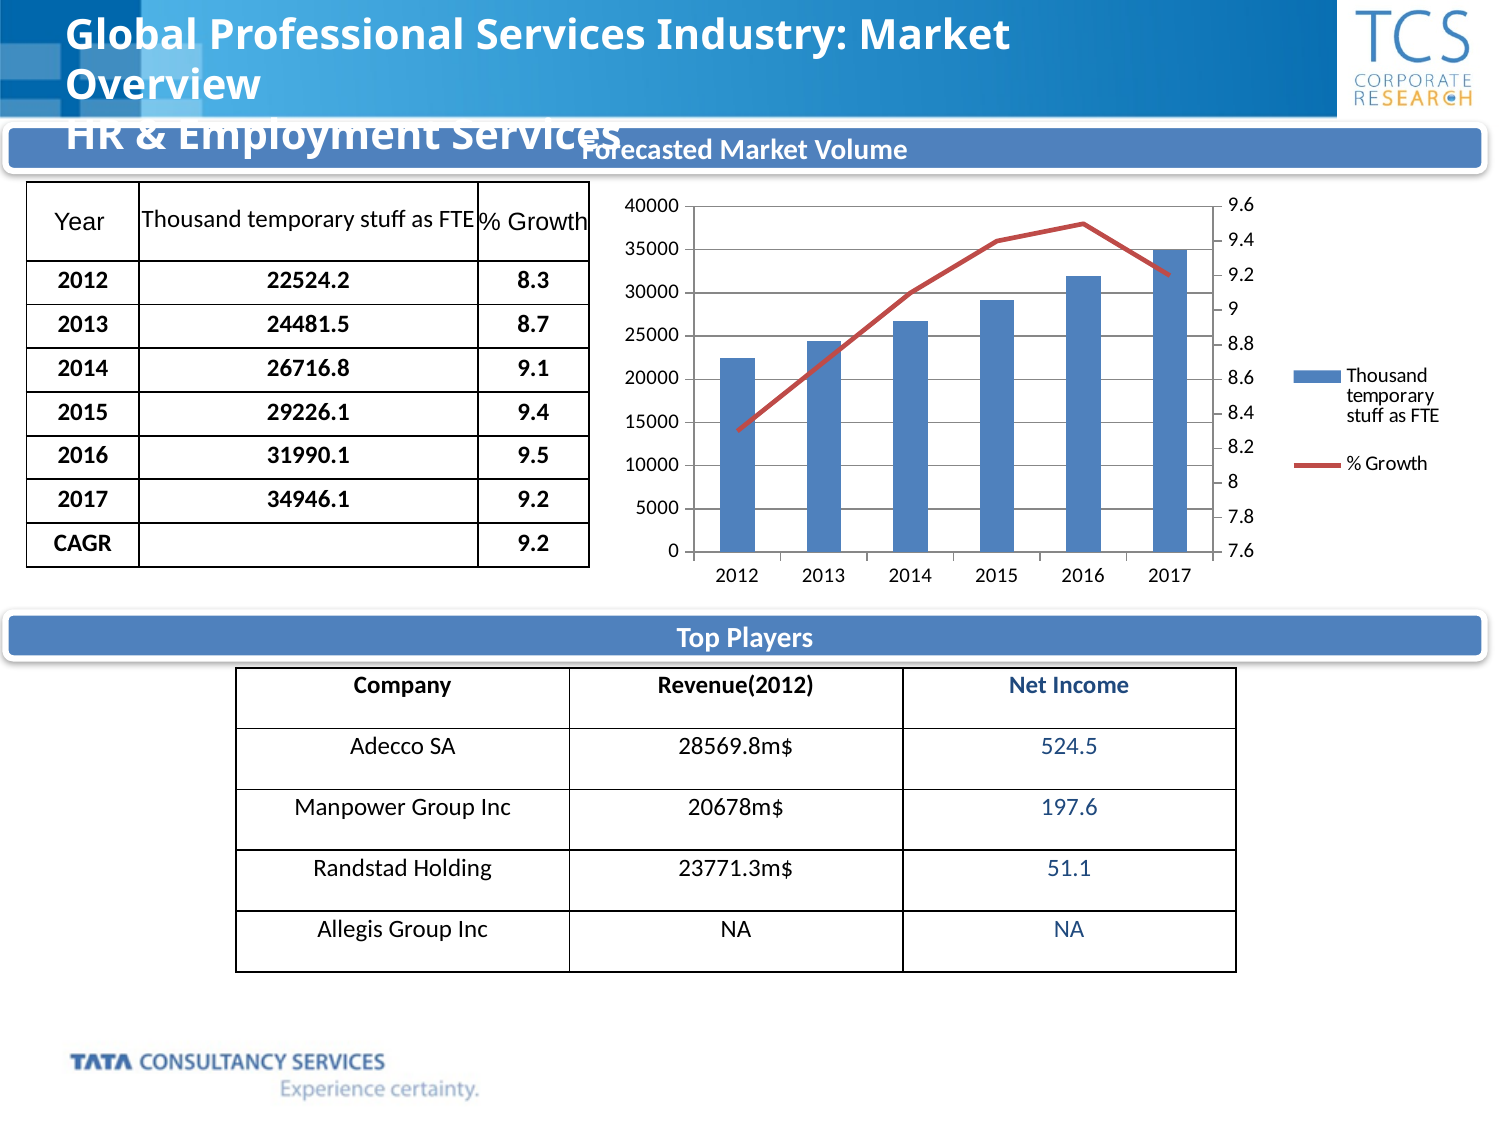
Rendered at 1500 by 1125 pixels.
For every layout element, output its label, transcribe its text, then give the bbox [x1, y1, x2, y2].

table_cell 28569.8m$ [570, 729, 902, 789]
table_cell NA [904, 912, 1235, 971]
table_cell 8.7 [479, 305, 588, 347]
table_cell 20678m$ [570, 790, 902, 849]
text_box Global Professional Services Industry: Market Overview HR & Employment Services [50, 0, 1200, 125]
table_cell 9.2 [479, 480, 588, 522]
table_cell 2013 [27, 305, 138, 347]
table_cell 26716.8 [140, 349, 477, 391]
table_cell 2017 [27, 480, 138, 522]
table_cell Allegis Group Inc [237, 912, 569, 971]
table_header Company [237, 669, 569, 728]
picture [0, 0, 1500, 1124]
text_box Forecasted Market Volume [2, 121, 1488, 175]
table_cell 2015 [27, 393, 138, 435]
table_cell 34946.1 [140, 480, 477, 522]
table_cell 29226.1 [140, 393, 477, 435]
table_header Net Income [904, 669, 1235, 728]
chart [604, 183, 1468, 603]
table_cell 2016 [27, 437, 138, 478]
table_cell CAGR [27, 524, 138, 566]
table_header Year [27, 183, 138, 260]
table_cell Adecco SA [237, 729, 569, 789]
table_header Revenue(2012) [570, 669, 902, 728]
table_cell 51.1 [904, 851, 1235, 910]
table_cell 524.5 [904, 729, 1235, 789]
table_cell 9.4 [479, 393, 588, 435]
table_cell 2012 [27, 262, 138, 304]
table_cell [140, 524, 477, 566]
table_cell 23771.3m$ [570, 851, 902, 910]
table_cell 31990.1 [140, 437, 477, 478]
table_cell 197.6 [904, 790, 1235, 849]
table_header % Growth [479, 183, 588, 260]
text_box Top Players [2, 609, 1488, 662]
table_cell 9.5 [479, 437, 588, 478]
table_cell 24481.5 [140, 305, 477, 347]
table_cell Manpower Group Inc [237, 790, 569, 849]
table_cell 8.3 [479, 262, 588, 304]
table_cell 22524.2 [140, 262, 477, 304]
table_cell 9.2 [479, 524, 588, 566]
table_cell Randstad Holding [237, 851, 569, 910]
table_cell NA [570, 912, 902, 971]
table_header Thousand temporary stuff as FTE [140, 183, 477, 260]
table_cell 2014 [27, 349, 138, 391]
table_cell 9.1 [479, 349, 588, 391]
